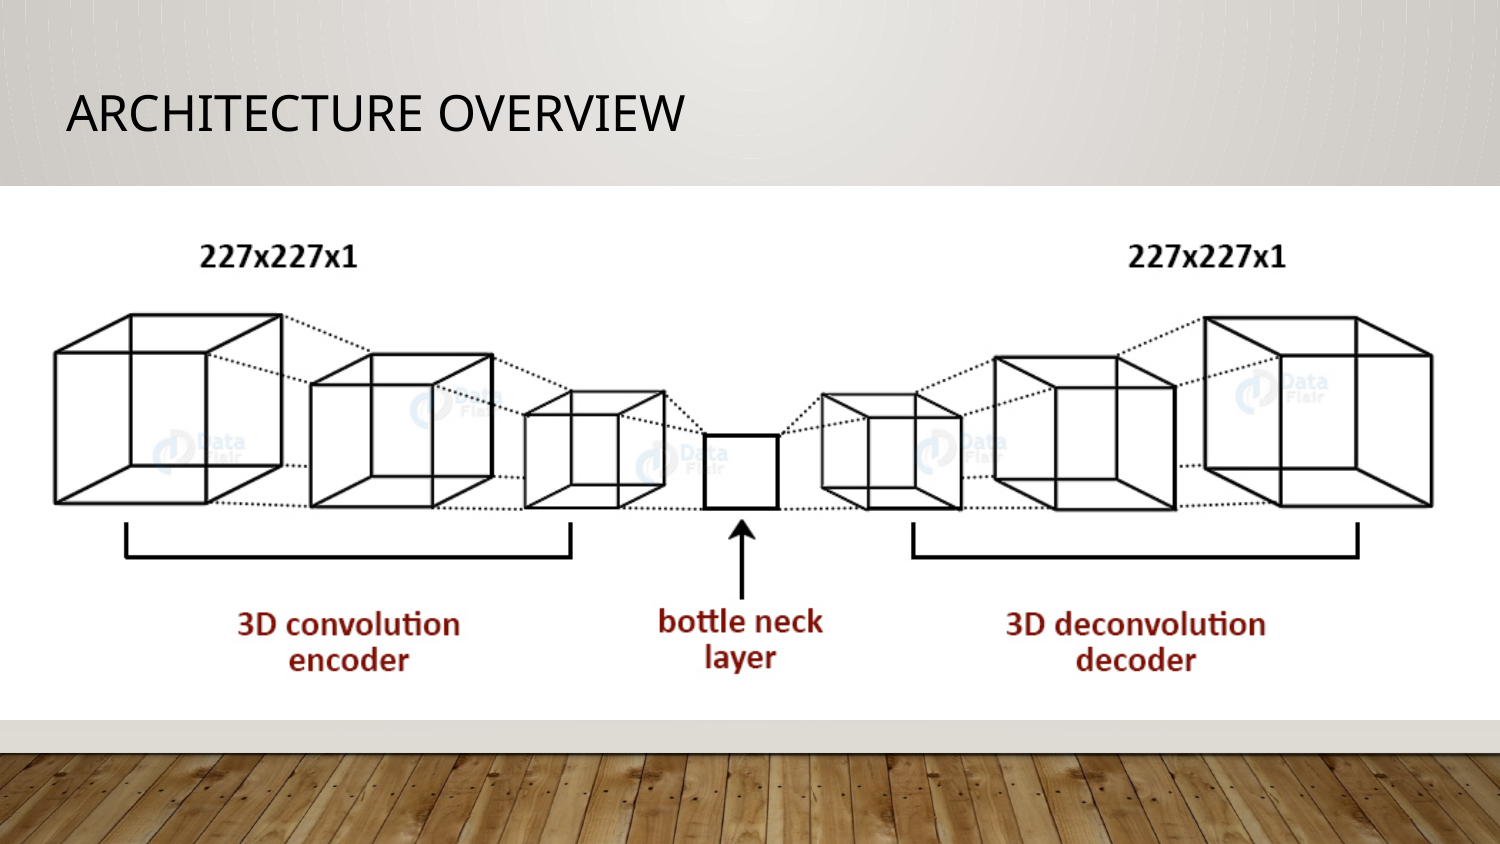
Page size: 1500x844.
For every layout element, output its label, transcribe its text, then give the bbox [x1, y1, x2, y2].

picture [0, 753, 1500, 844]
title Architecture overview [51, 72, 1449, 167]
picture [0, 186, 1500, 720]
